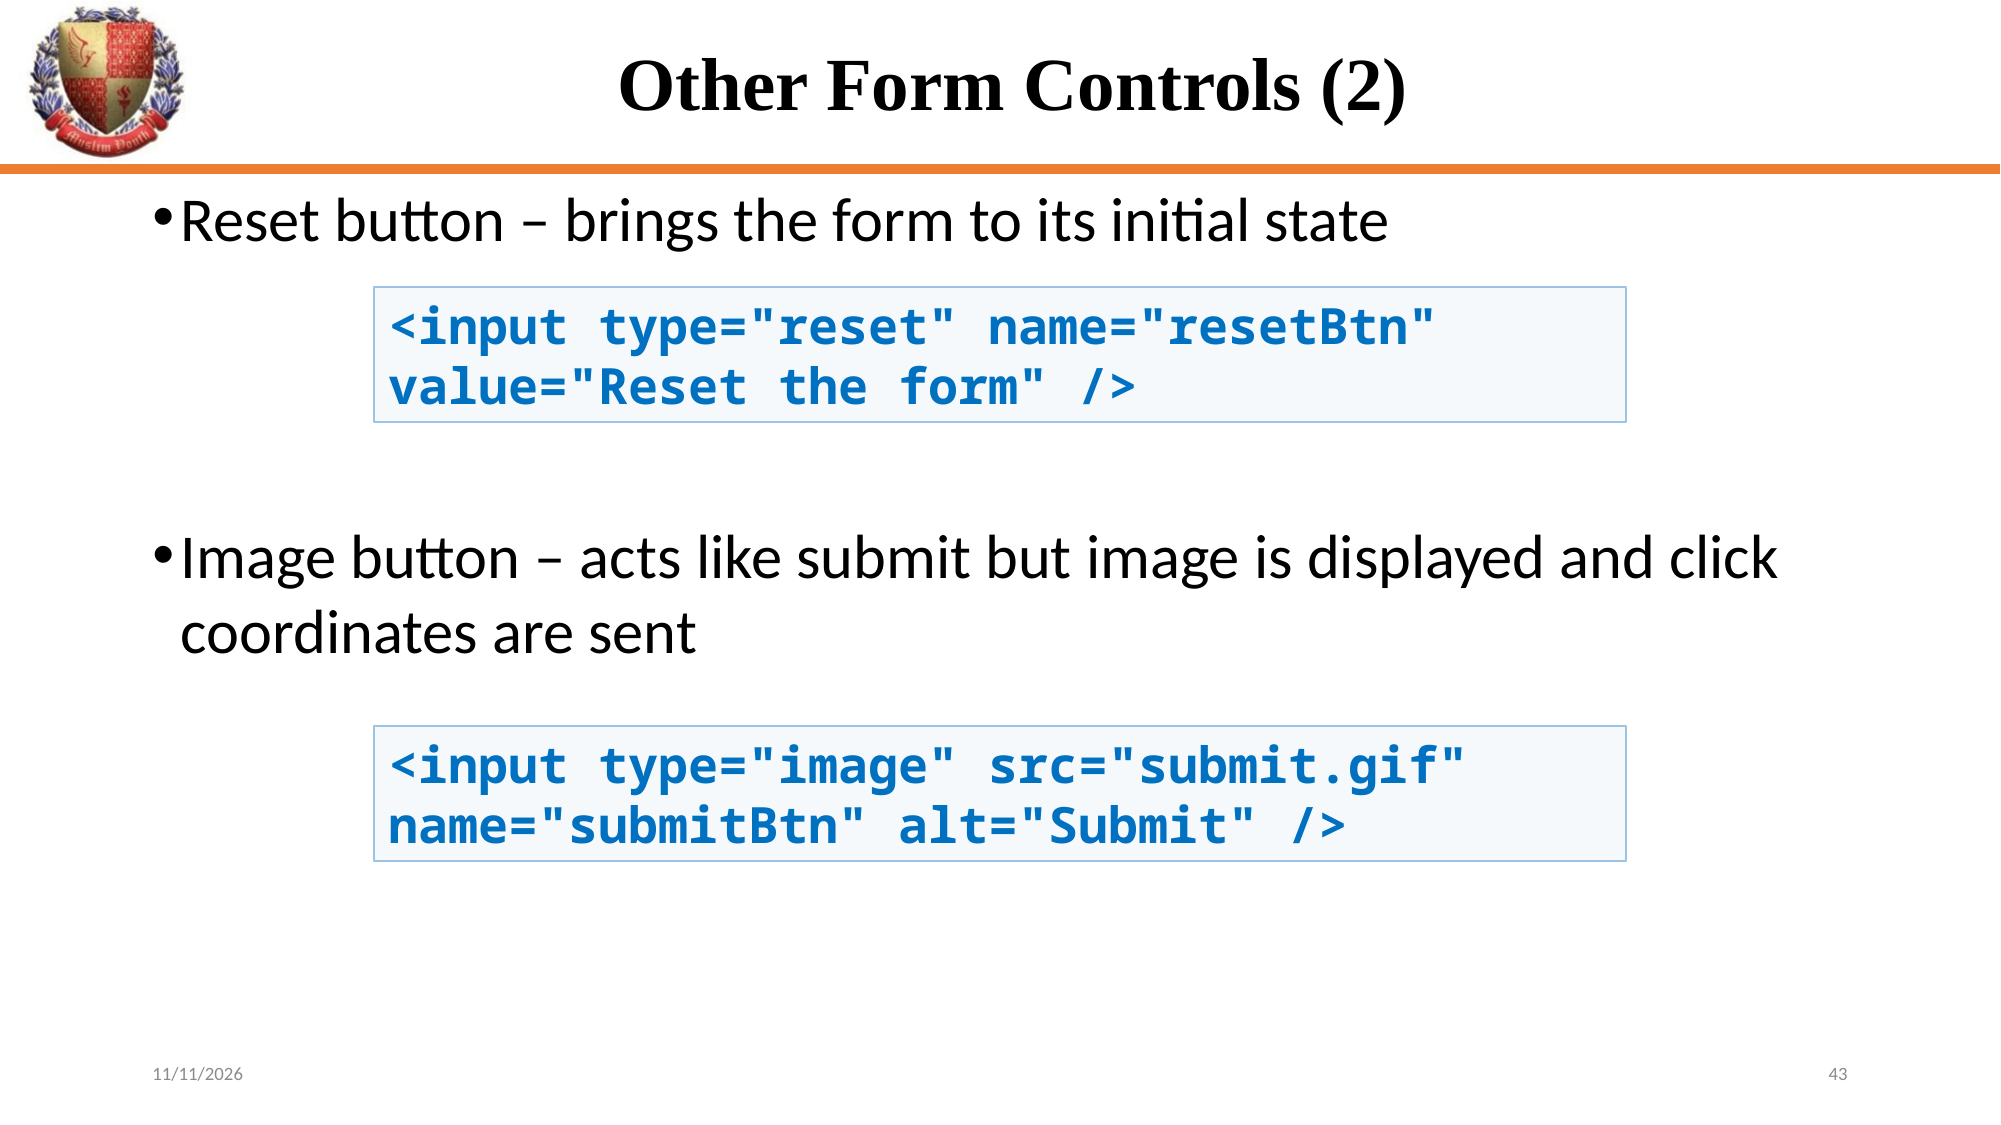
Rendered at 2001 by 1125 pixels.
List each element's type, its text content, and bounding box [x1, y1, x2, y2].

list Reset button – brings the form to its initial state Image button – acts like submit but image is displayed and click coordinates are sent [137, 171, 1863, 886]
text_box <input type="image" src="submit.gif" name="submitBtn" alt="Submit" /> [373, 726, 1626, 861]
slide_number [137, 1042, 588, 1103]
text_box <input type="reset" name="resetBtn" value="Reset the form" /> [373, 287, 1626, 423]
slide_number 43 [1412, 1042, 1863, 1103]
picture [19, 0, 150, 164]
title Other Form Controls (2) [150, 0, 1876, 172]
